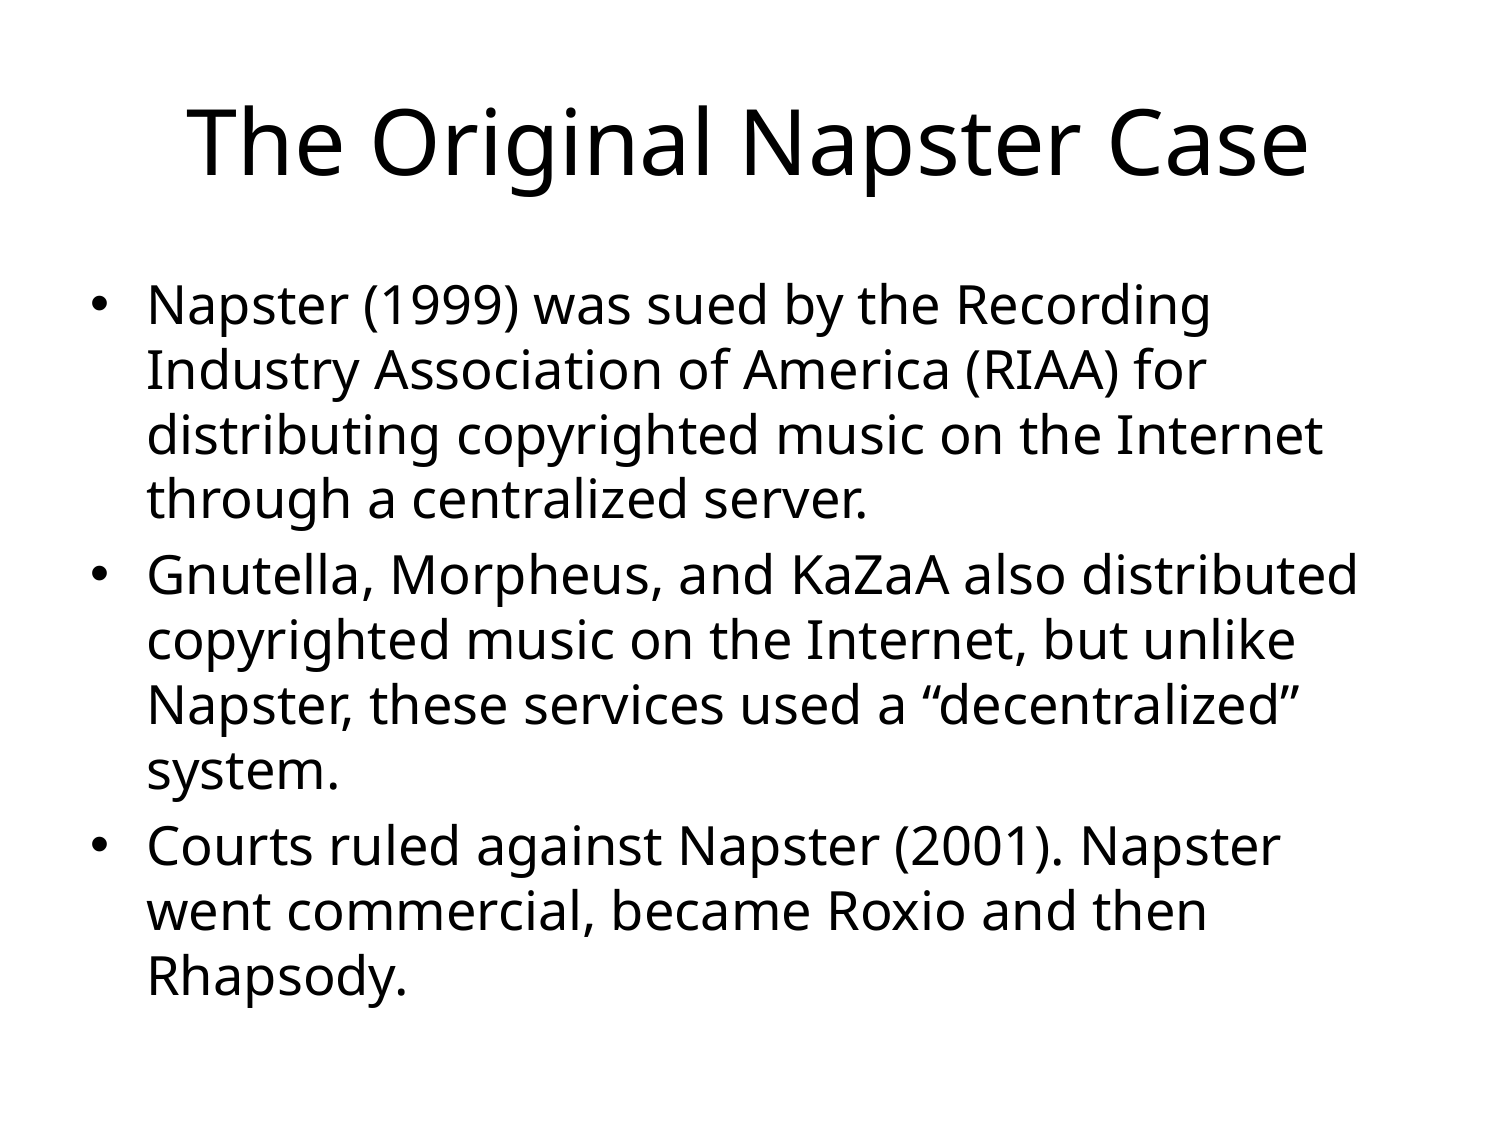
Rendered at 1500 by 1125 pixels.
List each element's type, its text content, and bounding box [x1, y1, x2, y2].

list Napster (1999) was sued by the Recording Industry Association of America (RIAA) for distributing copyrighted music on the Internet through a centralized server. Gnutella, Morpheus, and KaZaA also distributed copyrighted music on the Internet, but unlike Napster, these services used a “decentralized” system. Courts ruled against Napster (2001). Napster went commercial, became Roxio and then Rhapsody. [75, 262, 1425, 1005]
title The Original Napster Case [75, 45, 1425, 233]
